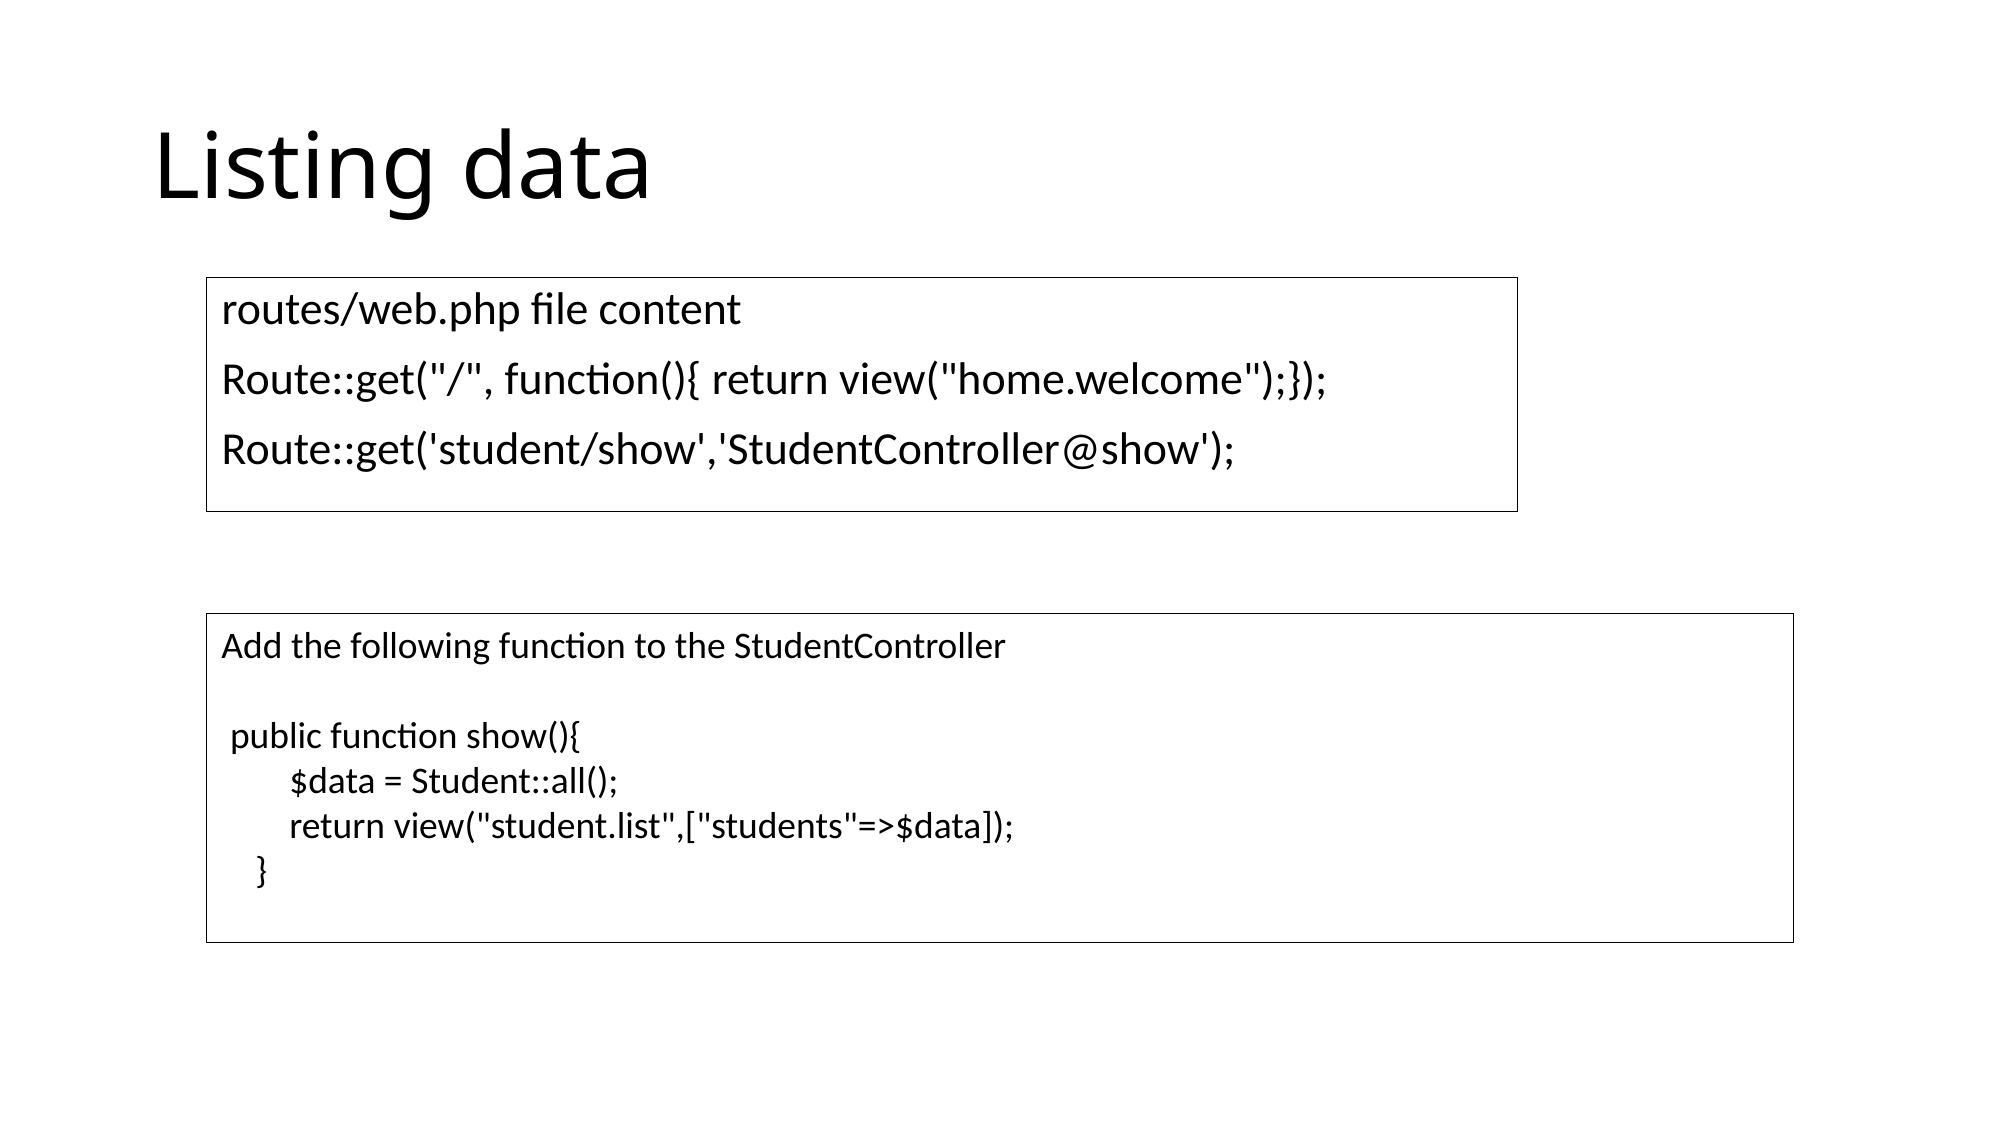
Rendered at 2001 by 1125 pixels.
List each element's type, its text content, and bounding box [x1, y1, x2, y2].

list routes/web.php file content Route::get("/", function(){ return view("home.welcome");}); Route::get('student/show','StudentController@show'); [206, 277, 1518, 512]
title Listing data [137, 59, 1863, 278]
text_box Add the following function to the StudentController public function show(){ $data = Student::all(); return view("student.list",["students"=>$data]); } [206, 613, 1794, 943]
